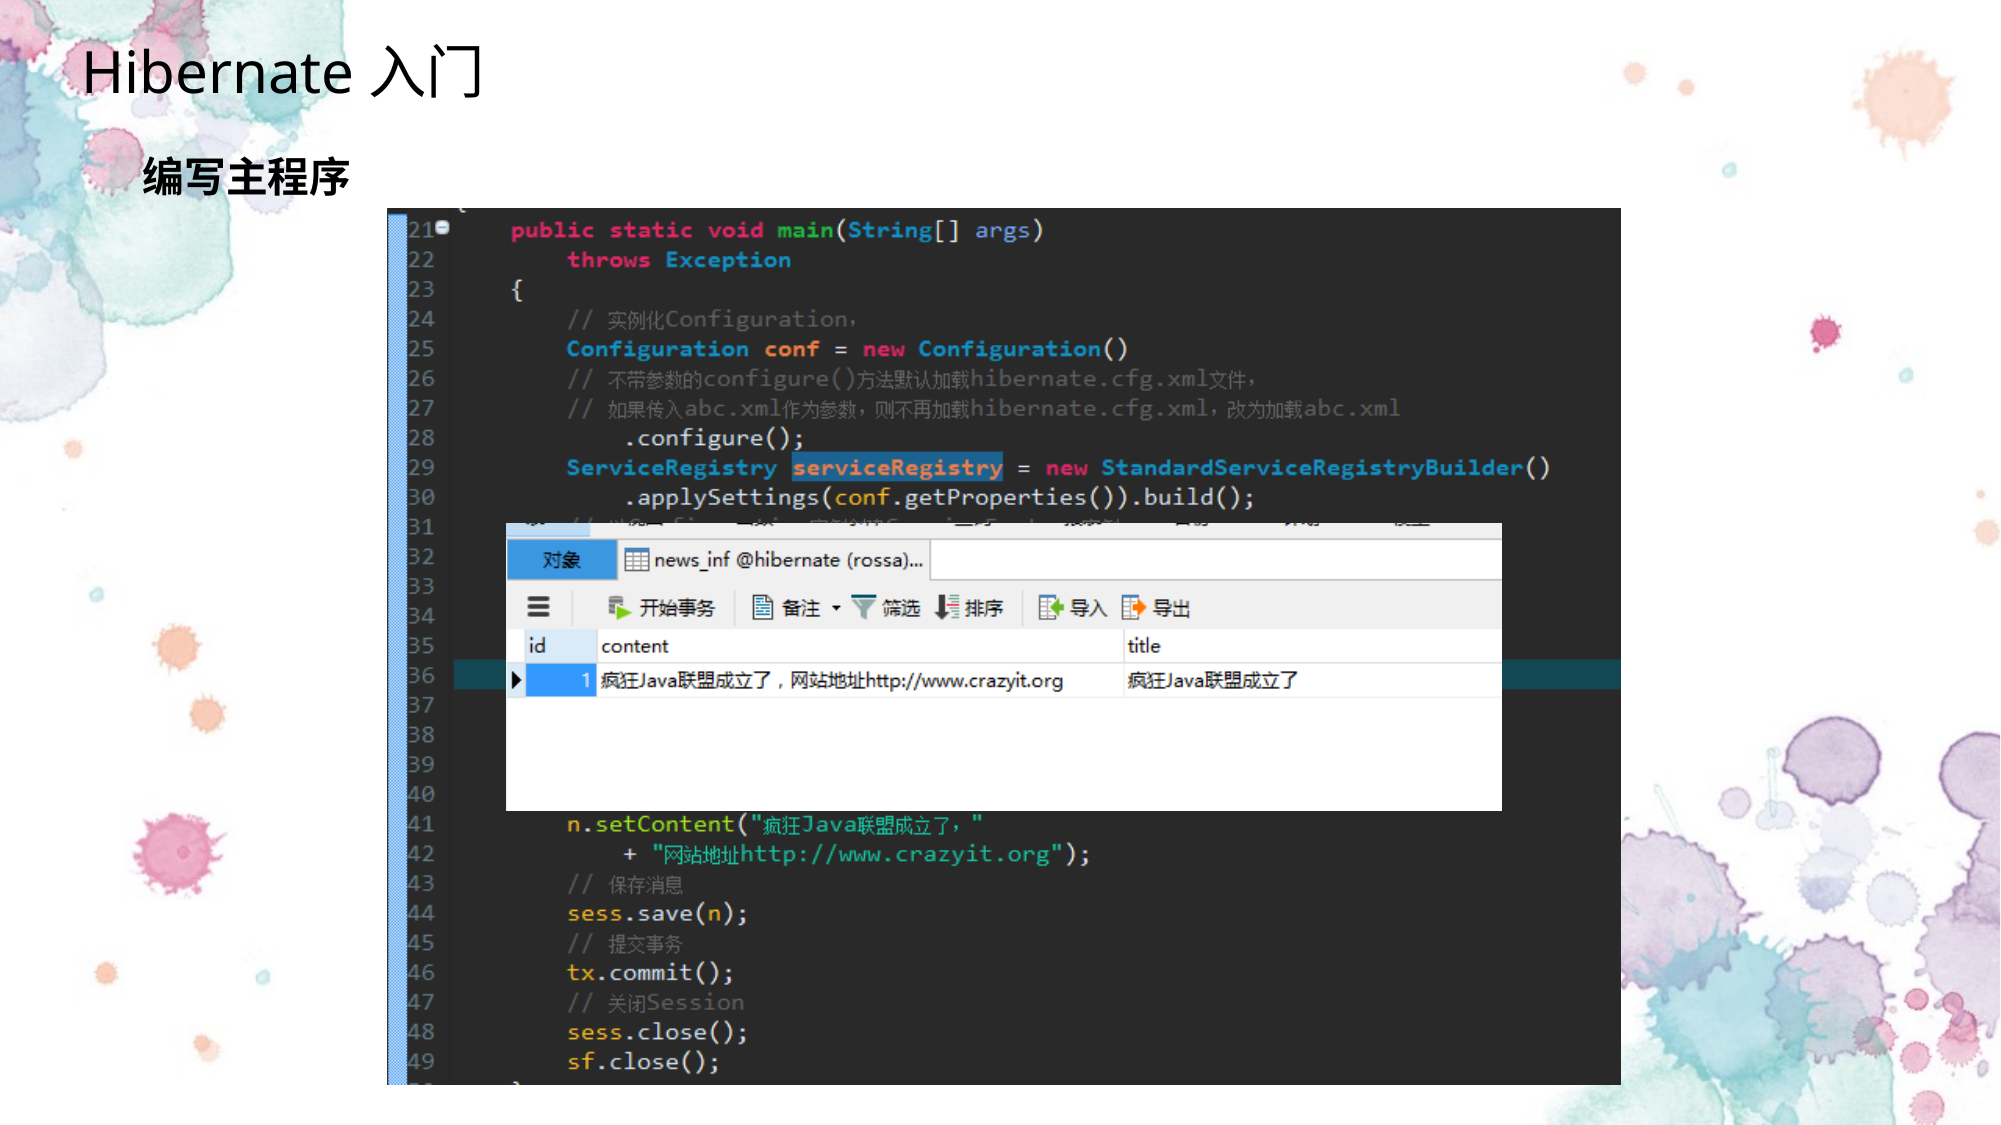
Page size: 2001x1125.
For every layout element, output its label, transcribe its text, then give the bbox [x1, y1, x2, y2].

picture [0, 0, 2001, 1125]
text_box 编写主程序 [127, 142, 1501, 208]
text_box Hibernate入门 [66, 27, 1440, 113]
